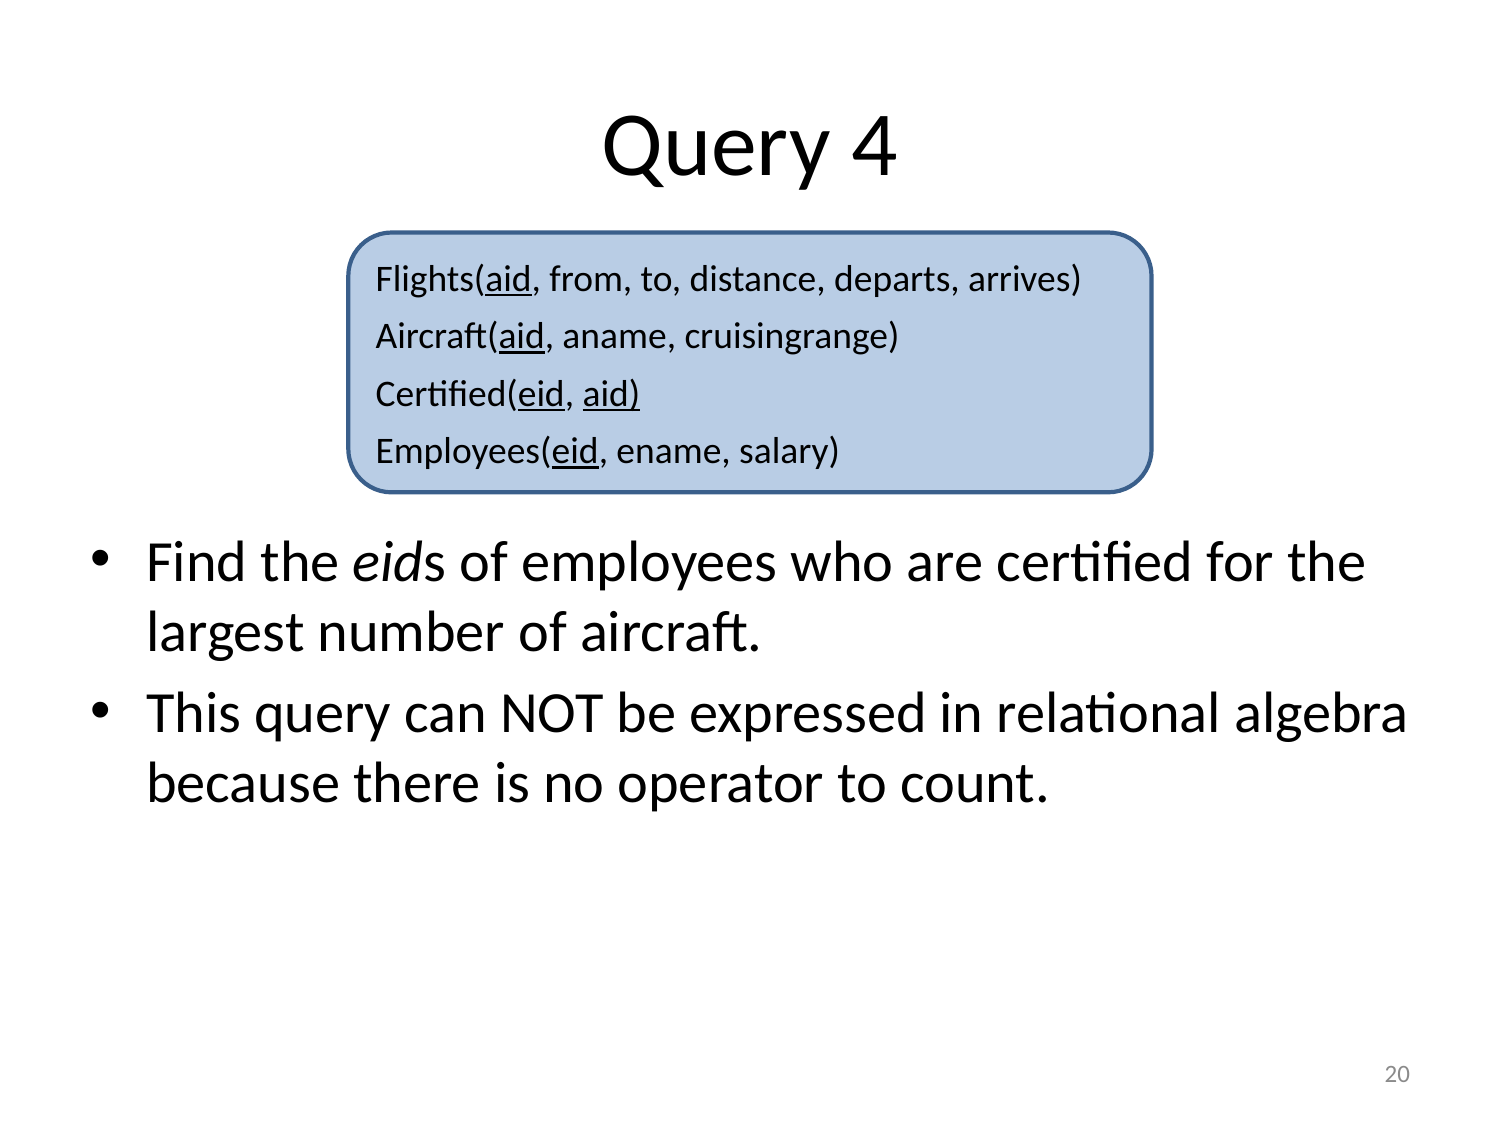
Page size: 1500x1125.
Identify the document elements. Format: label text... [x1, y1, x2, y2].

title Query 4 [75, 45, 1425, 233]
text_box Flights(aid, from, to, distance, departs, arrives) Aircraft(aid, aname, cruisingrange) Certified(eid, aid) Employees(eid, ename, salary) [346, 230, 1154, 495]
slide_number 20 [1074, 1042, 1425, 1103]
list Find the eids of employees who are certified for the largest number of aircraft. This query can NOT be expressed in relational algebra because there is no operator to count. [75, 515, 1425, 1005]
